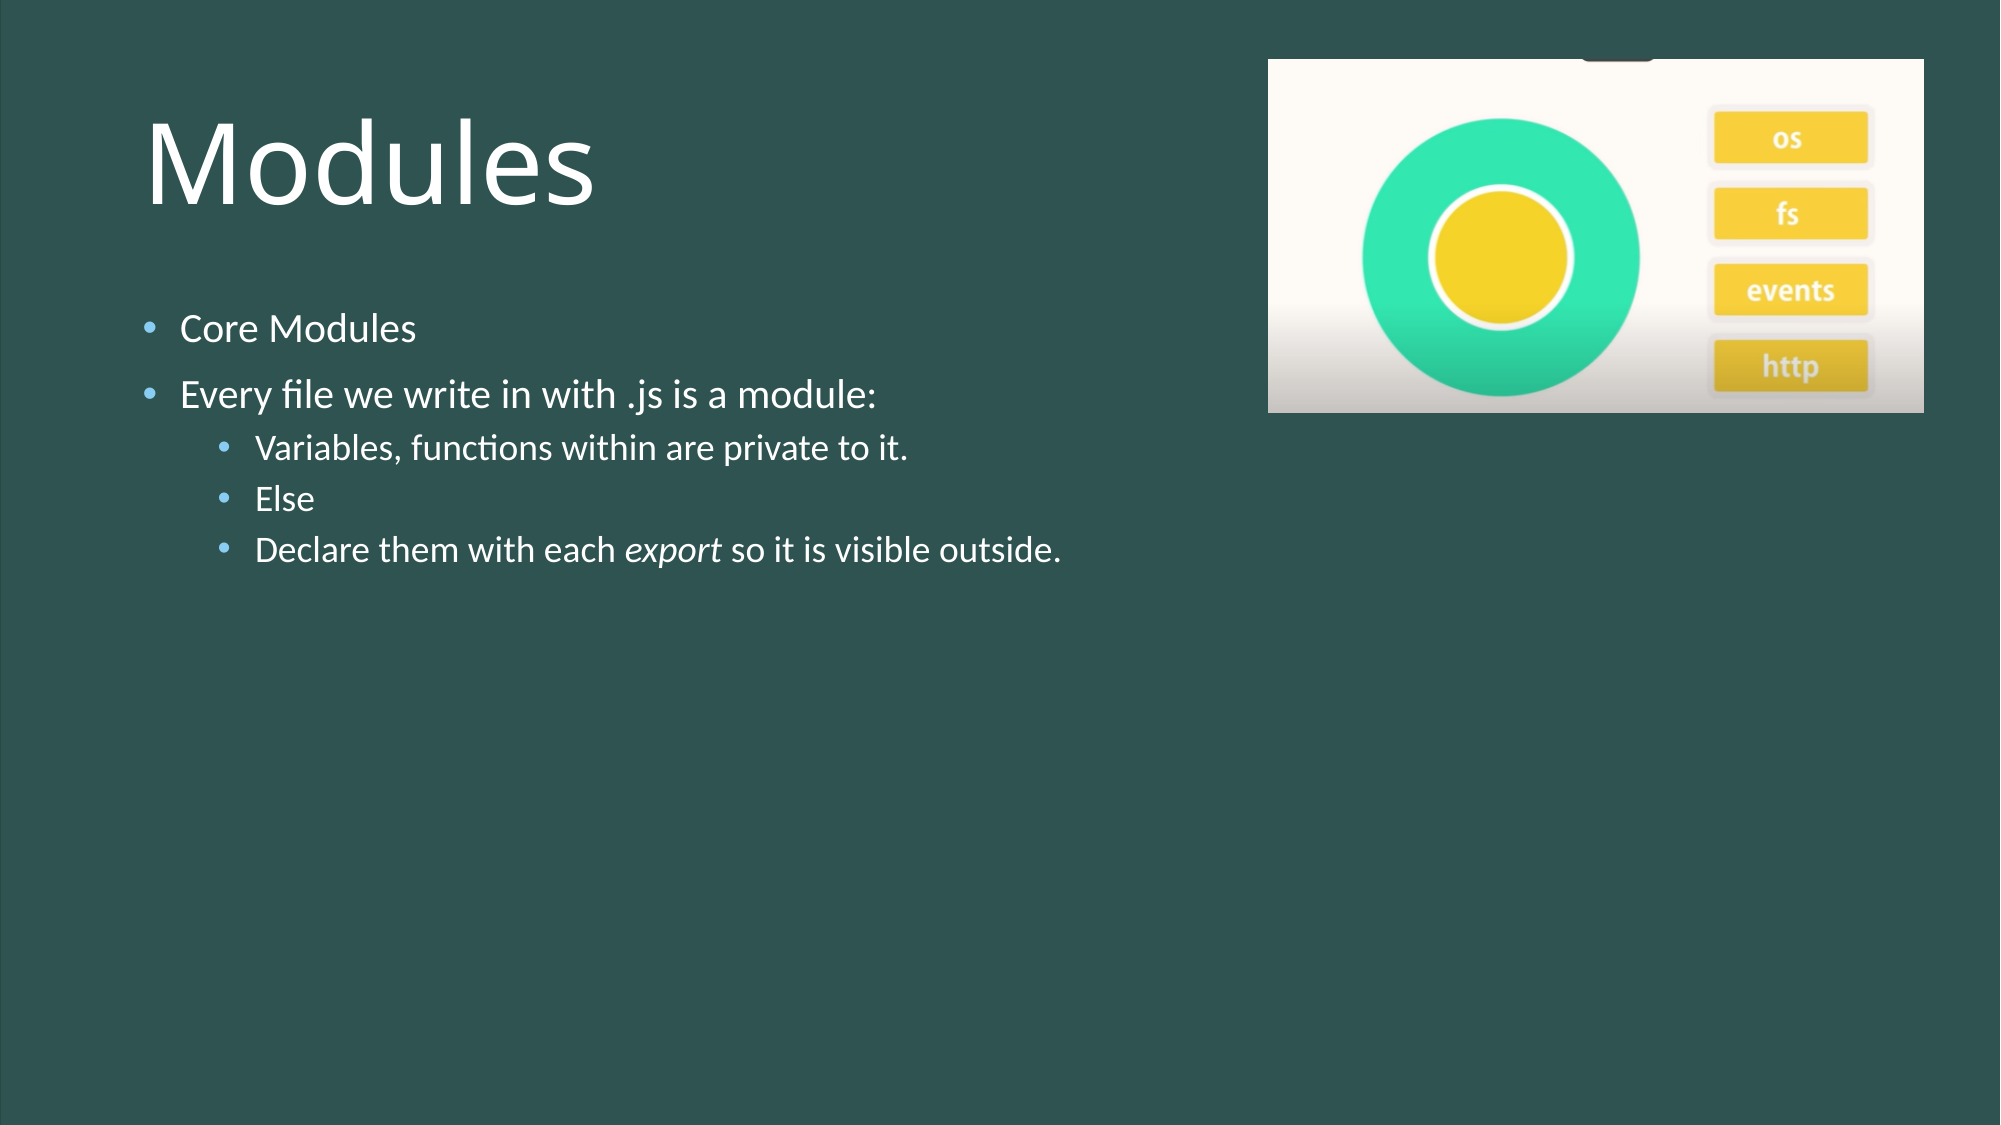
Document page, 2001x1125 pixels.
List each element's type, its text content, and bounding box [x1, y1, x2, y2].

list Core Modules Every file we write in with .js is a module: Variables, functions within are private to it. Else Declare them with each export so it is visible outside. [127, 299, 1873, 1014]
picture [1268, 59, 1924, 413]
title Modules [127, 59, 1268, 278]
